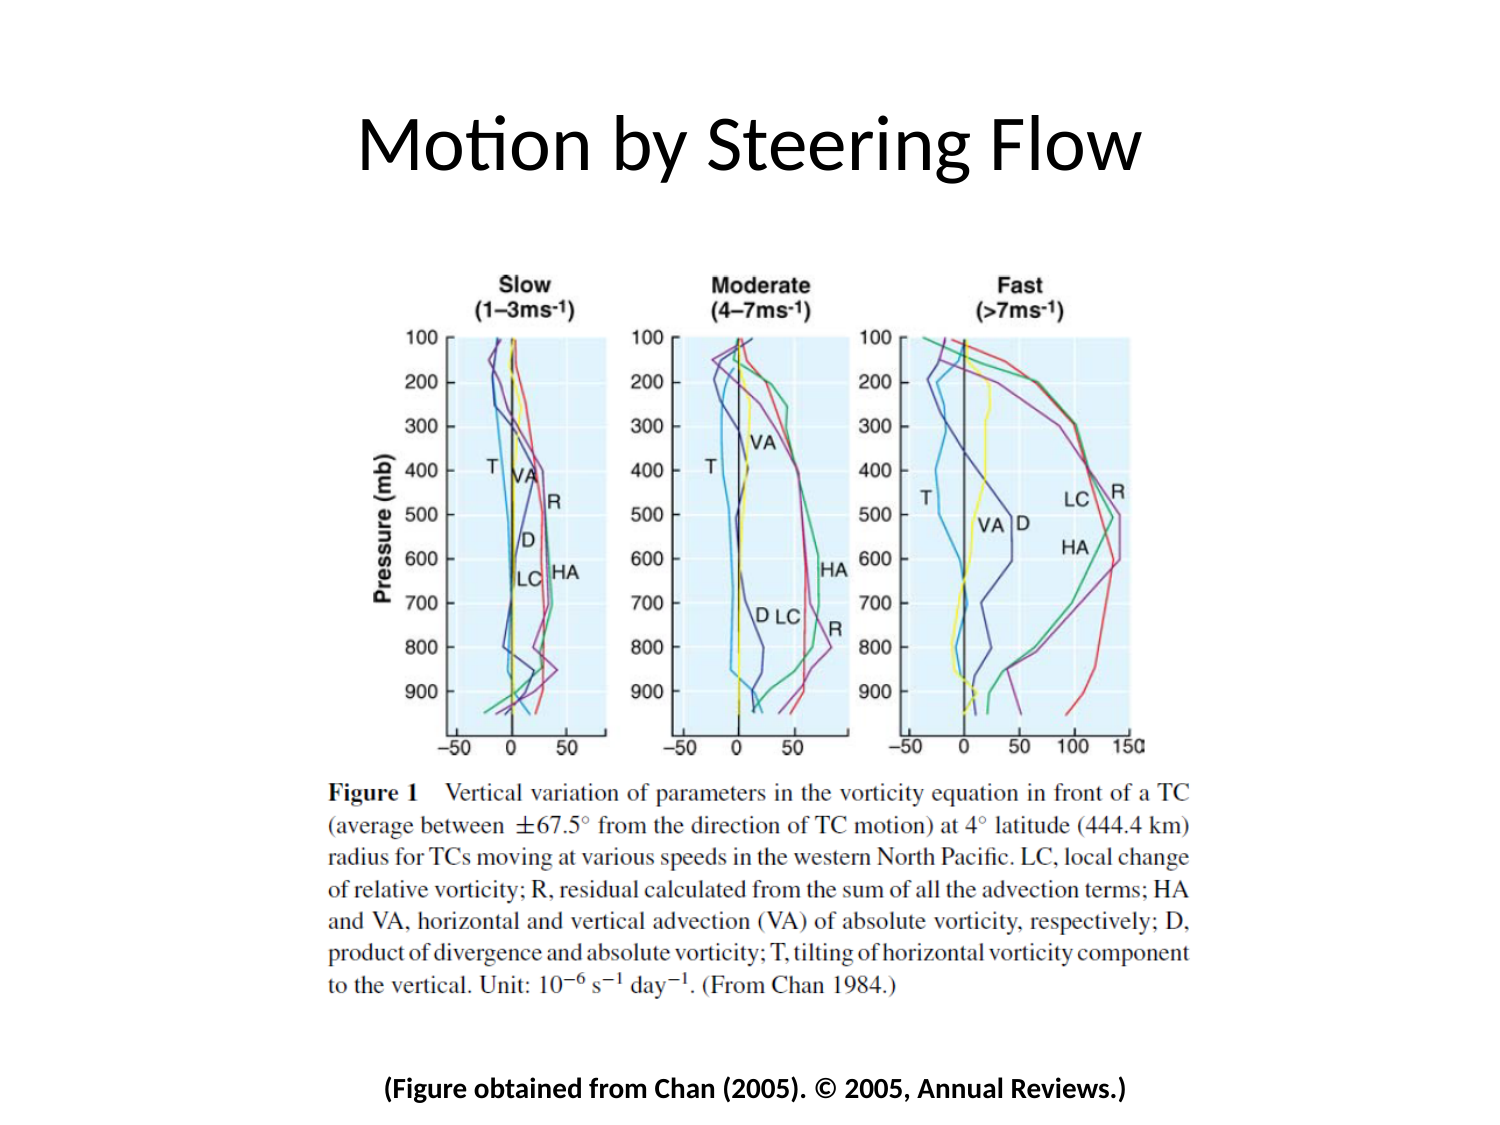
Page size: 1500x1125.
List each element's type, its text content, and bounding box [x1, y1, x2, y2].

title Motion by Steering Flow [75, 45, 1425, 233]
picture [299, 262, 1212, 1013]
text_box (Figure obtained from Chan (2005). © 2005, Annual Reviews.) [368, 1062, 1143, 1113]
